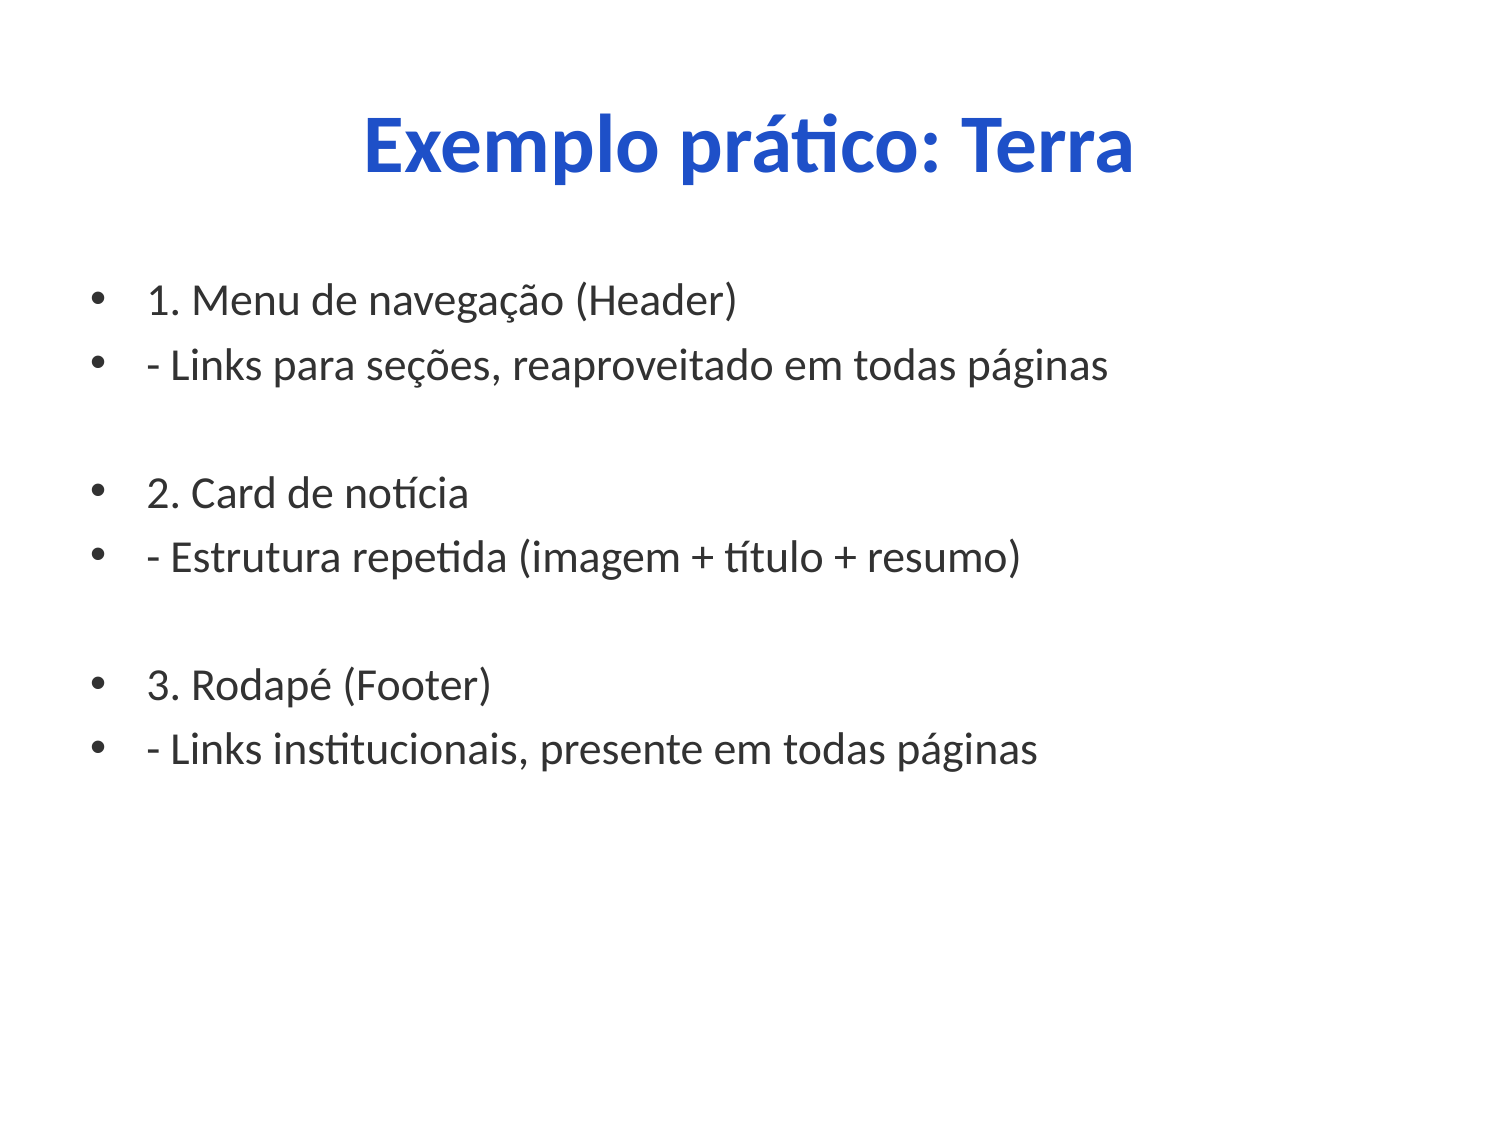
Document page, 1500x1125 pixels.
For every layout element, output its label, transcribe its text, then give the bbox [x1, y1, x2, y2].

title Exemplo prático: Terra [75, 45, 1425, 233]
list 1. Menu de navegação (Header) - Links para seções, reaproveitado em todas páginas 2. Card de notícia - Estrutura repetida (imagem + título + resumo) 3. Rodapé (Footer) - Links institucionais, presente em todas páginas [75, 262, 1425, 1005]
